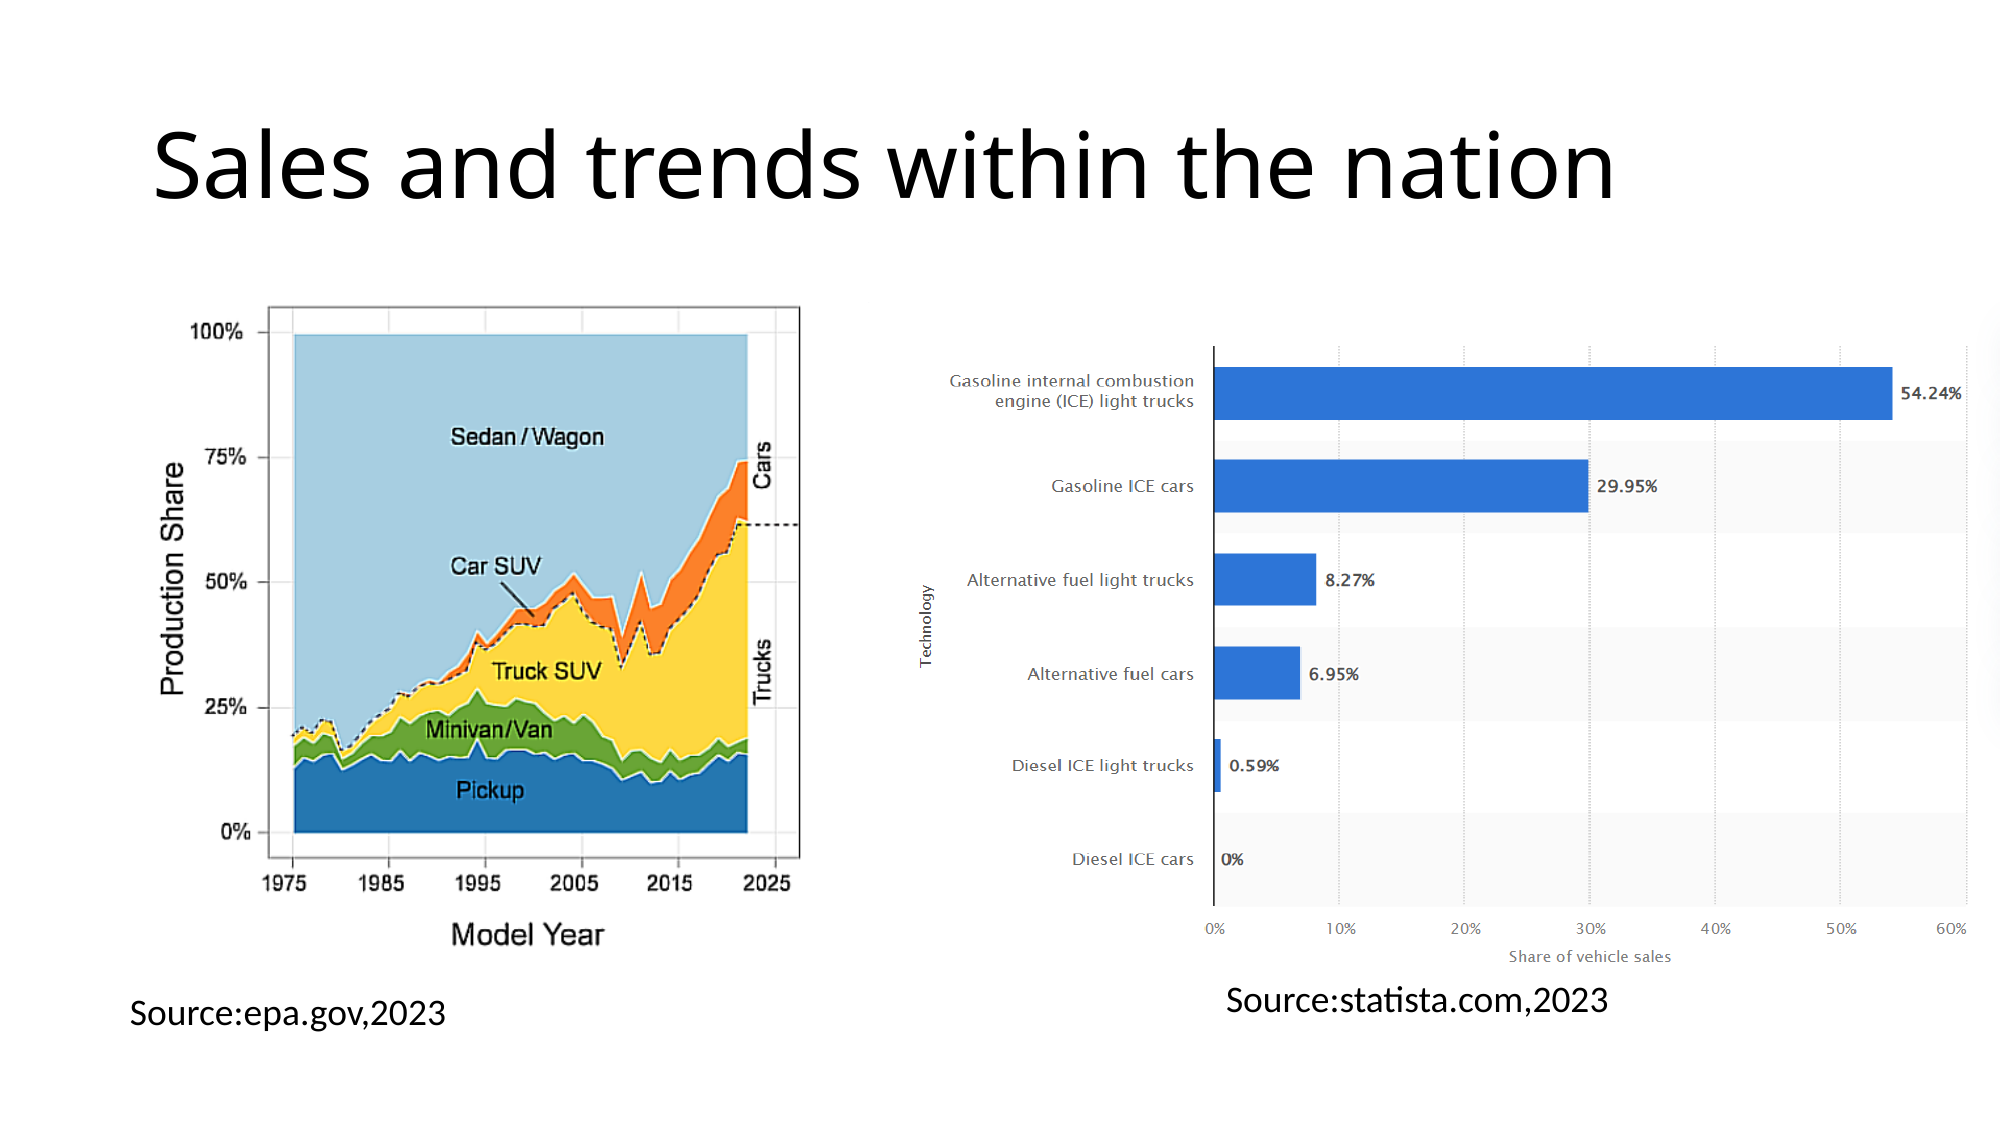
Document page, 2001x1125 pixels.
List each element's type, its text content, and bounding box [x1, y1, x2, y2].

picture [868, 302, 2000, 981]
title Sales and trends within the nation [137, 59, 1863, 278]
text_box Source:epa.gov,2023 [115, 980, 492, 1041]
text_box Source:statista.com,2023 [1211, 981, 1632, 1028]
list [115, 256, 824, 970]
